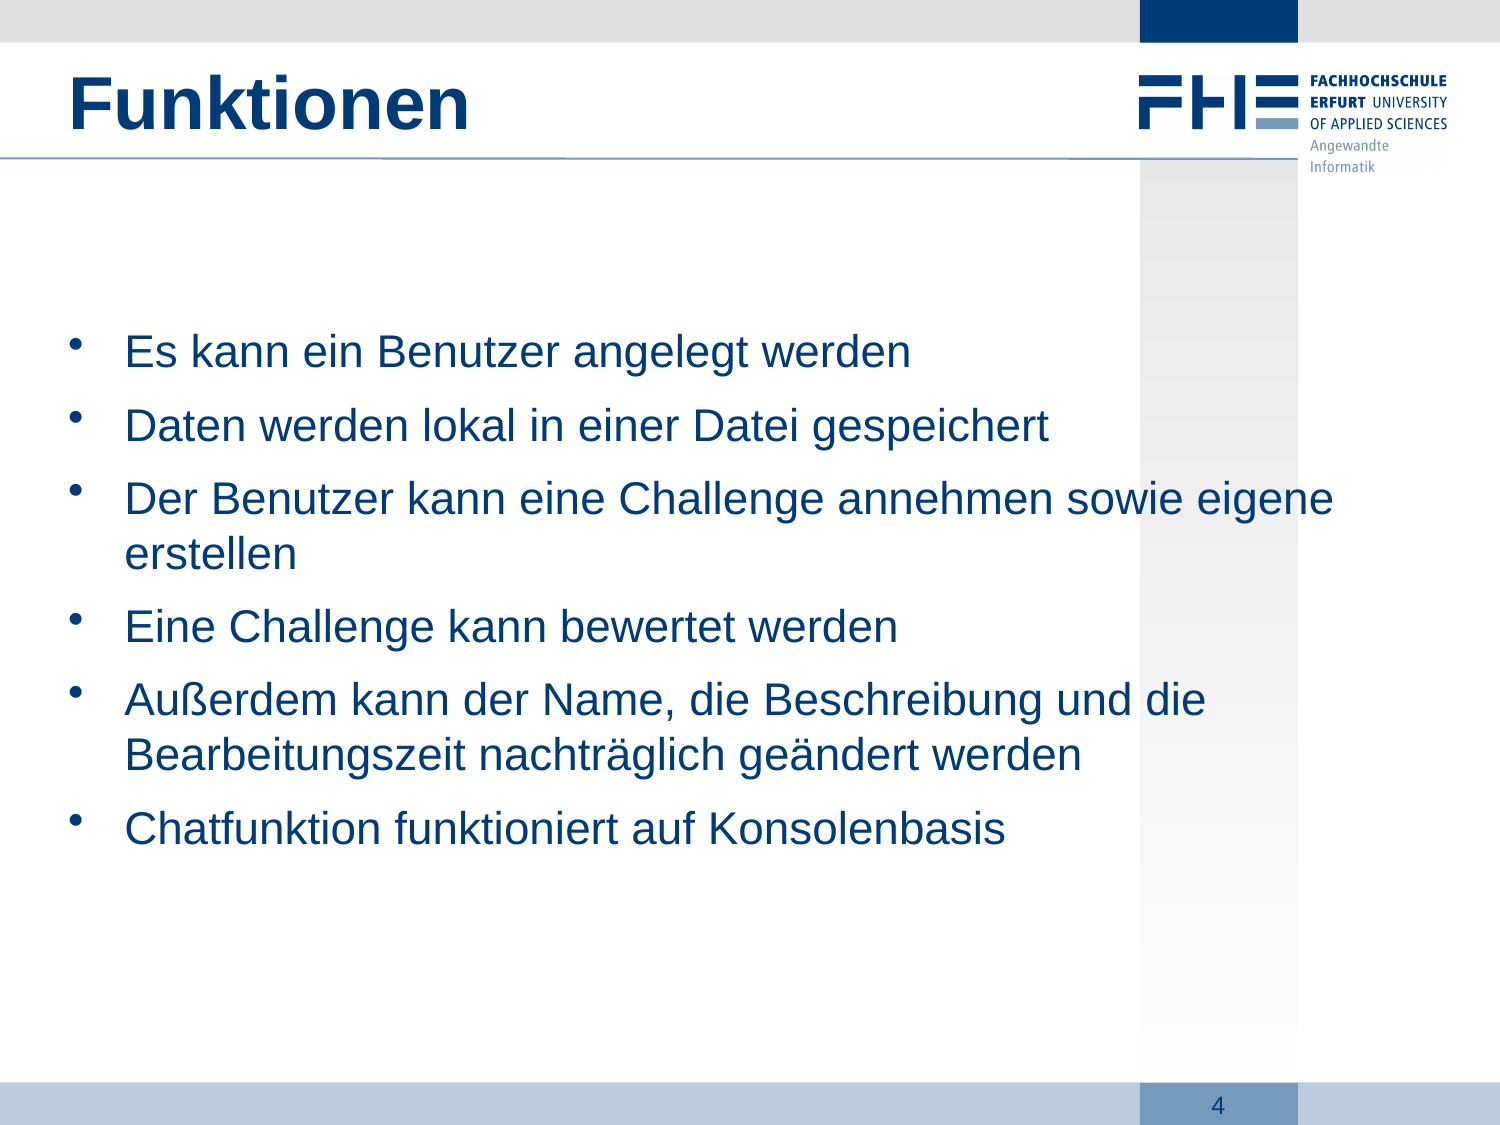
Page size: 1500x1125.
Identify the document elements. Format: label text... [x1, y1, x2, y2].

title Funktionen [53, 58, 1140, 142]
list Es kann ein Benutzer angelegt werden Daten werden lokal in einer Datei gespeichert Der Benutzer kann eine Challenge annehmen sowie eigene erstellen Eine Challenge kann bewertet werden Außerdem kann der Name, die Beschreibung und die Bearbeitungszeit nachträglich geändert werden Chatfunktion funktioniert auf Konsolenbasis [53, 314, 1500, 894]
picture [1139, 75, 1447, 172]
